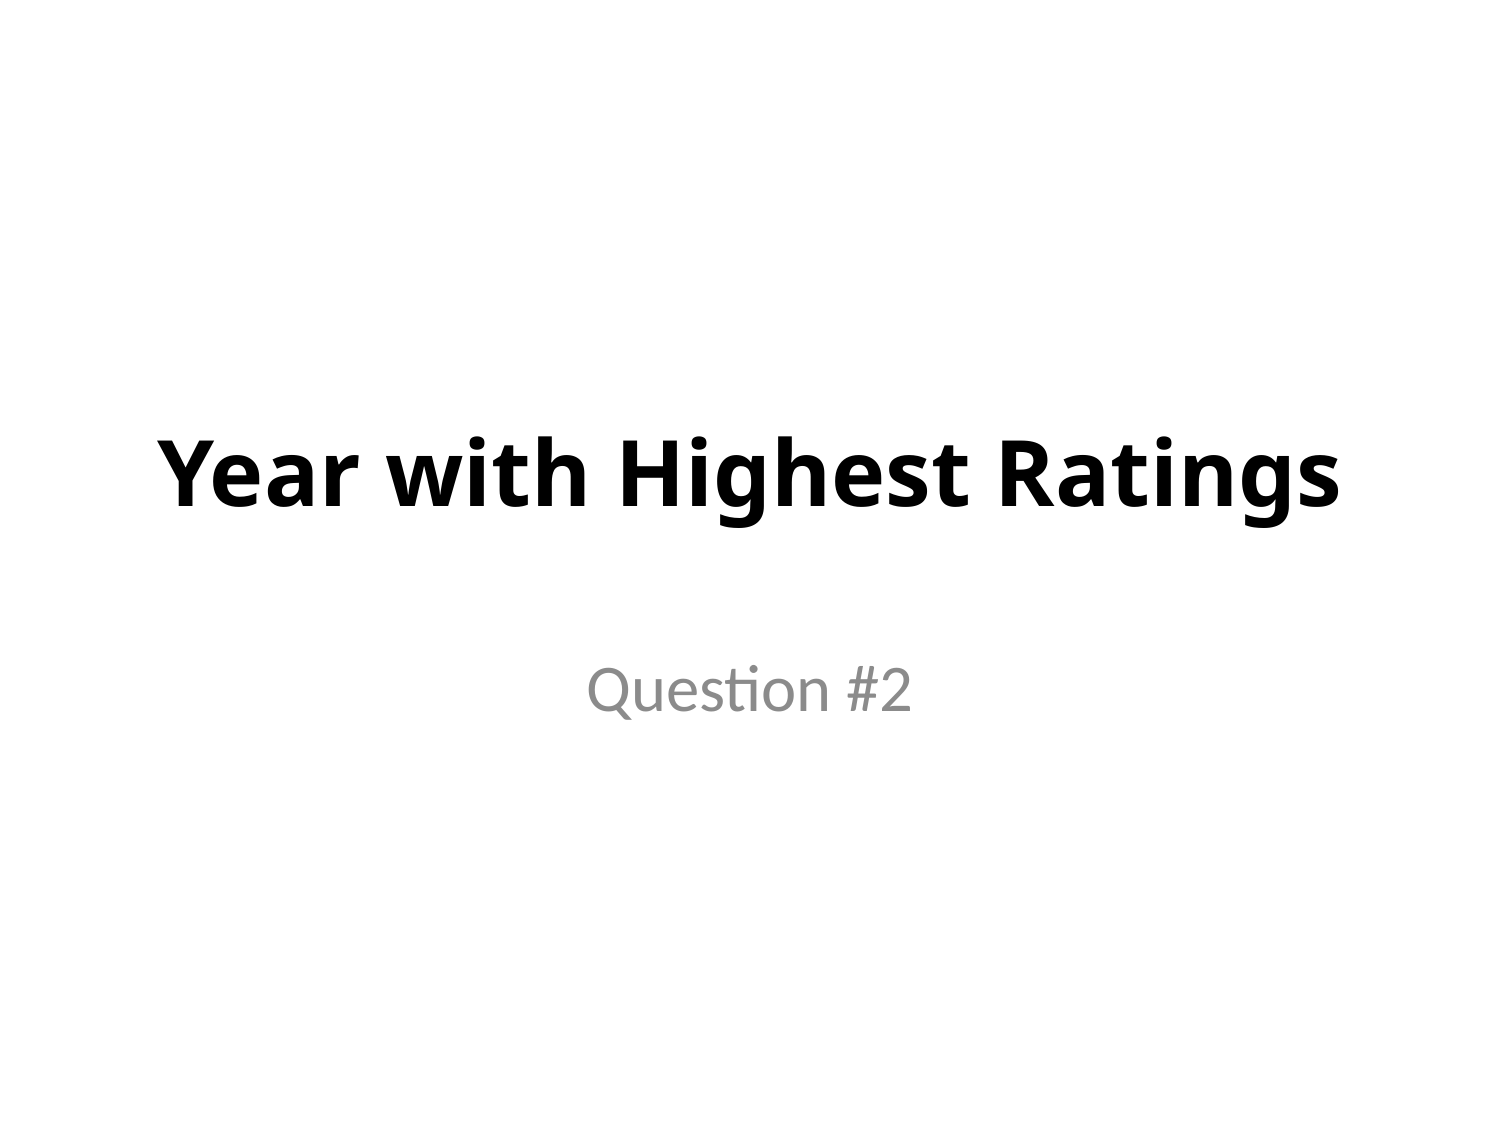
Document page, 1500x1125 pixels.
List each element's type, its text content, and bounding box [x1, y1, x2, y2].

title Year with Highest Ratings [112, 349, 1388, 591]
subtitle Question #2 [225, 637, 1275, 925]
